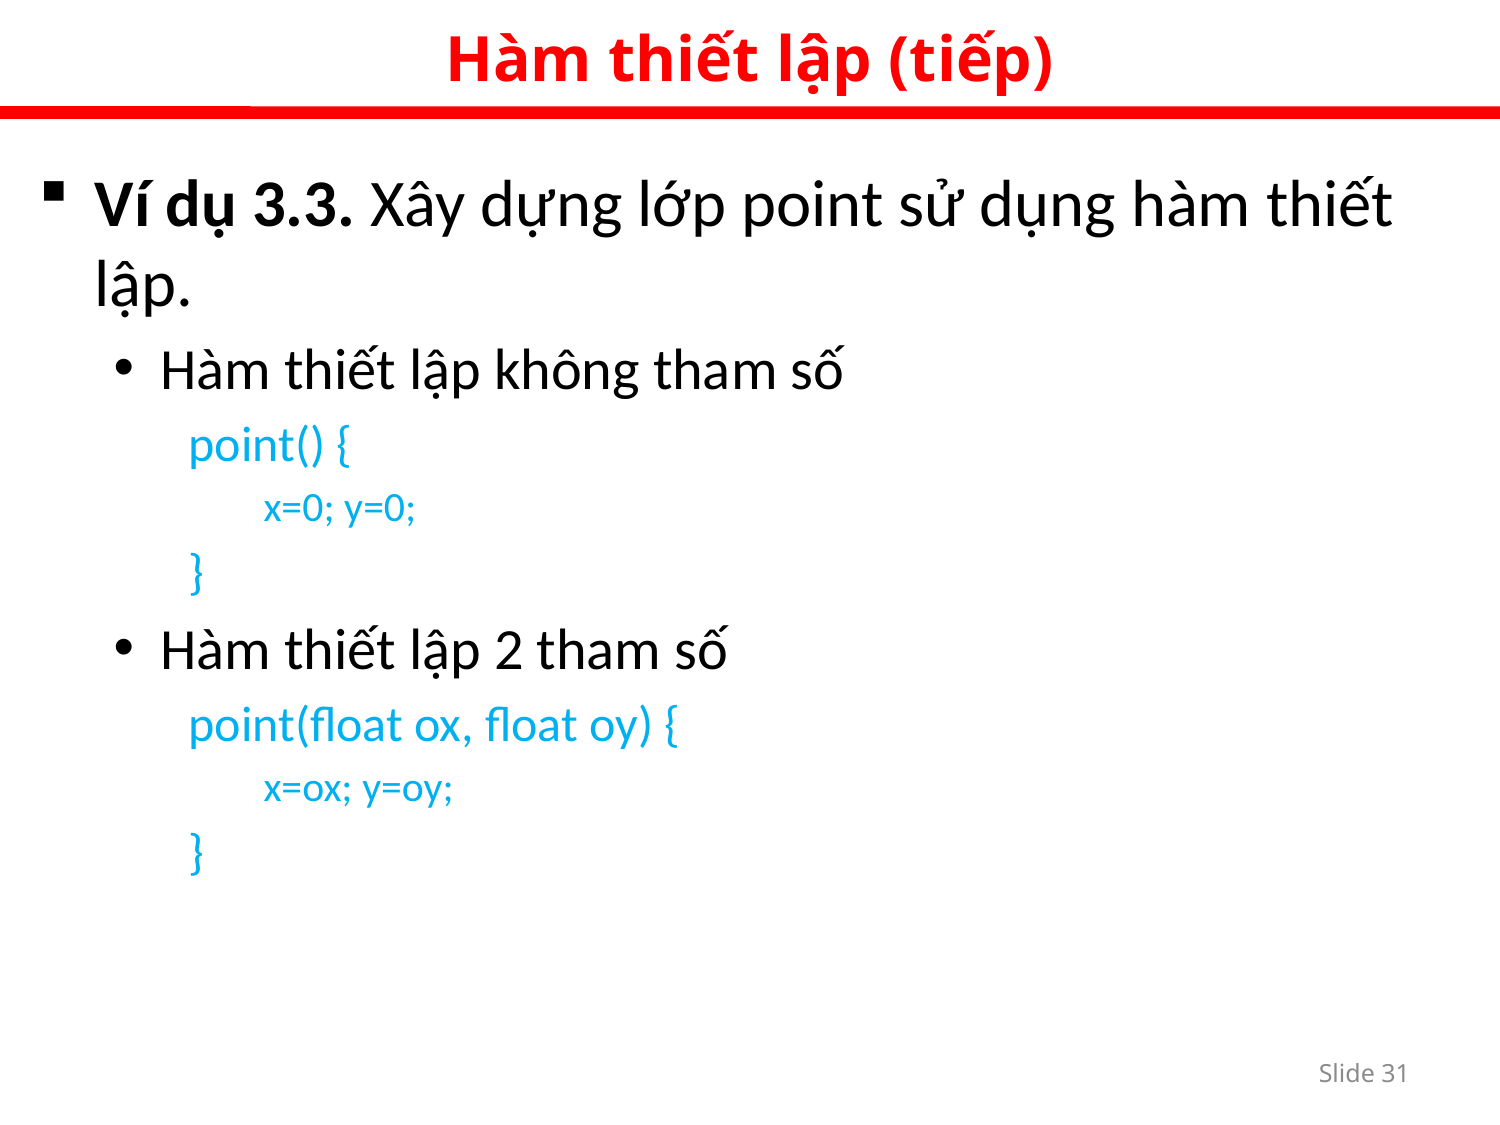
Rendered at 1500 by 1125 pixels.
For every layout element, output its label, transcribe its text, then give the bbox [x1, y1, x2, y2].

list Ví dụ 3.3. Xây dựng lớp point sử dụng hàm thiết lập. Hàm thiết lập không tham số point() { x=0; y=0; } Hàm thiết lập 2 tham số point(float ox, float oy) { x=ox; y=oy; } [23, 152, 1466, 1038]
text_box Hàm thiết lập (tiếp) [0, 11, 1500, 112]
slide_number Slide 30 [1112, 1038, 1425, 1113]
text_box Hàm thiết lập (tiếp) [0, 113, 1500, 119]
